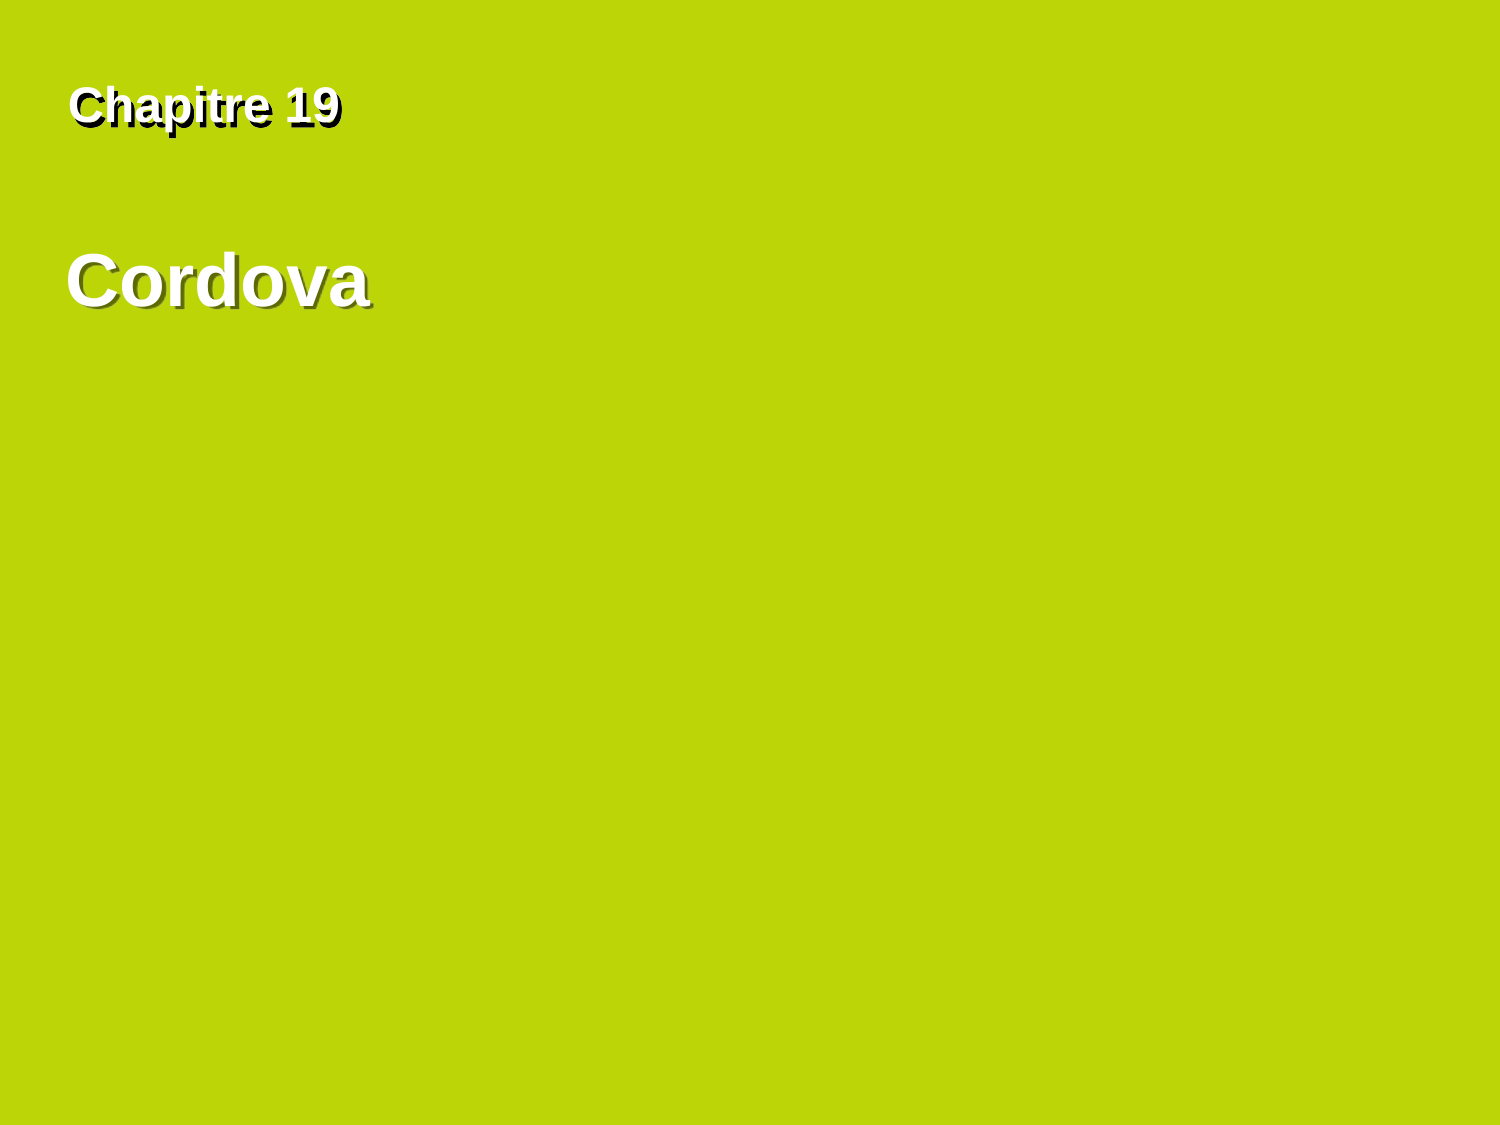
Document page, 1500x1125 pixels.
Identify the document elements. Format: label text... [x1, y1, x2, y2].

title Cordova [50, 223, 1290, 493]
subtitle Chapitre 19 [52, 65, 754, 142]
